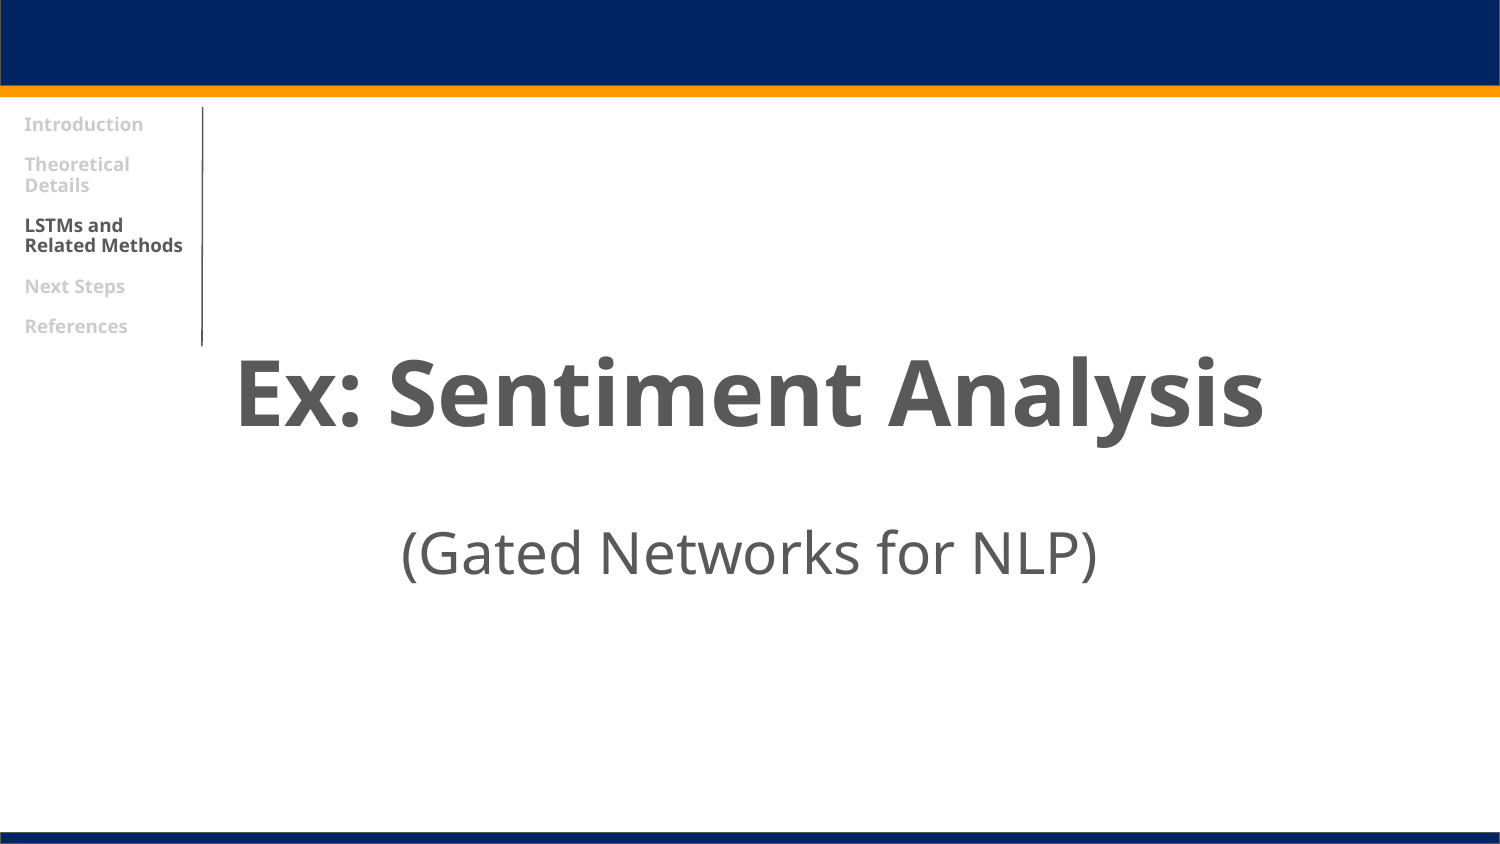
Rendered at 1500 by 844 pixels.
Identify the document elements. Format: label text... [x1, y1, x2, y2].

text_box [0, 0, 1500, 85]
text_box [0, 85, 1500, 98]
title Introduction Theoretical Details LSTMs and Related Methods Next Steps References [13, 109, 199, 364]
text_box [0, 832, 1500, 844]
subtitle Ex: Sentiment Analysis (Gated Networks for NLP) [141, 232, 1359, 612]
